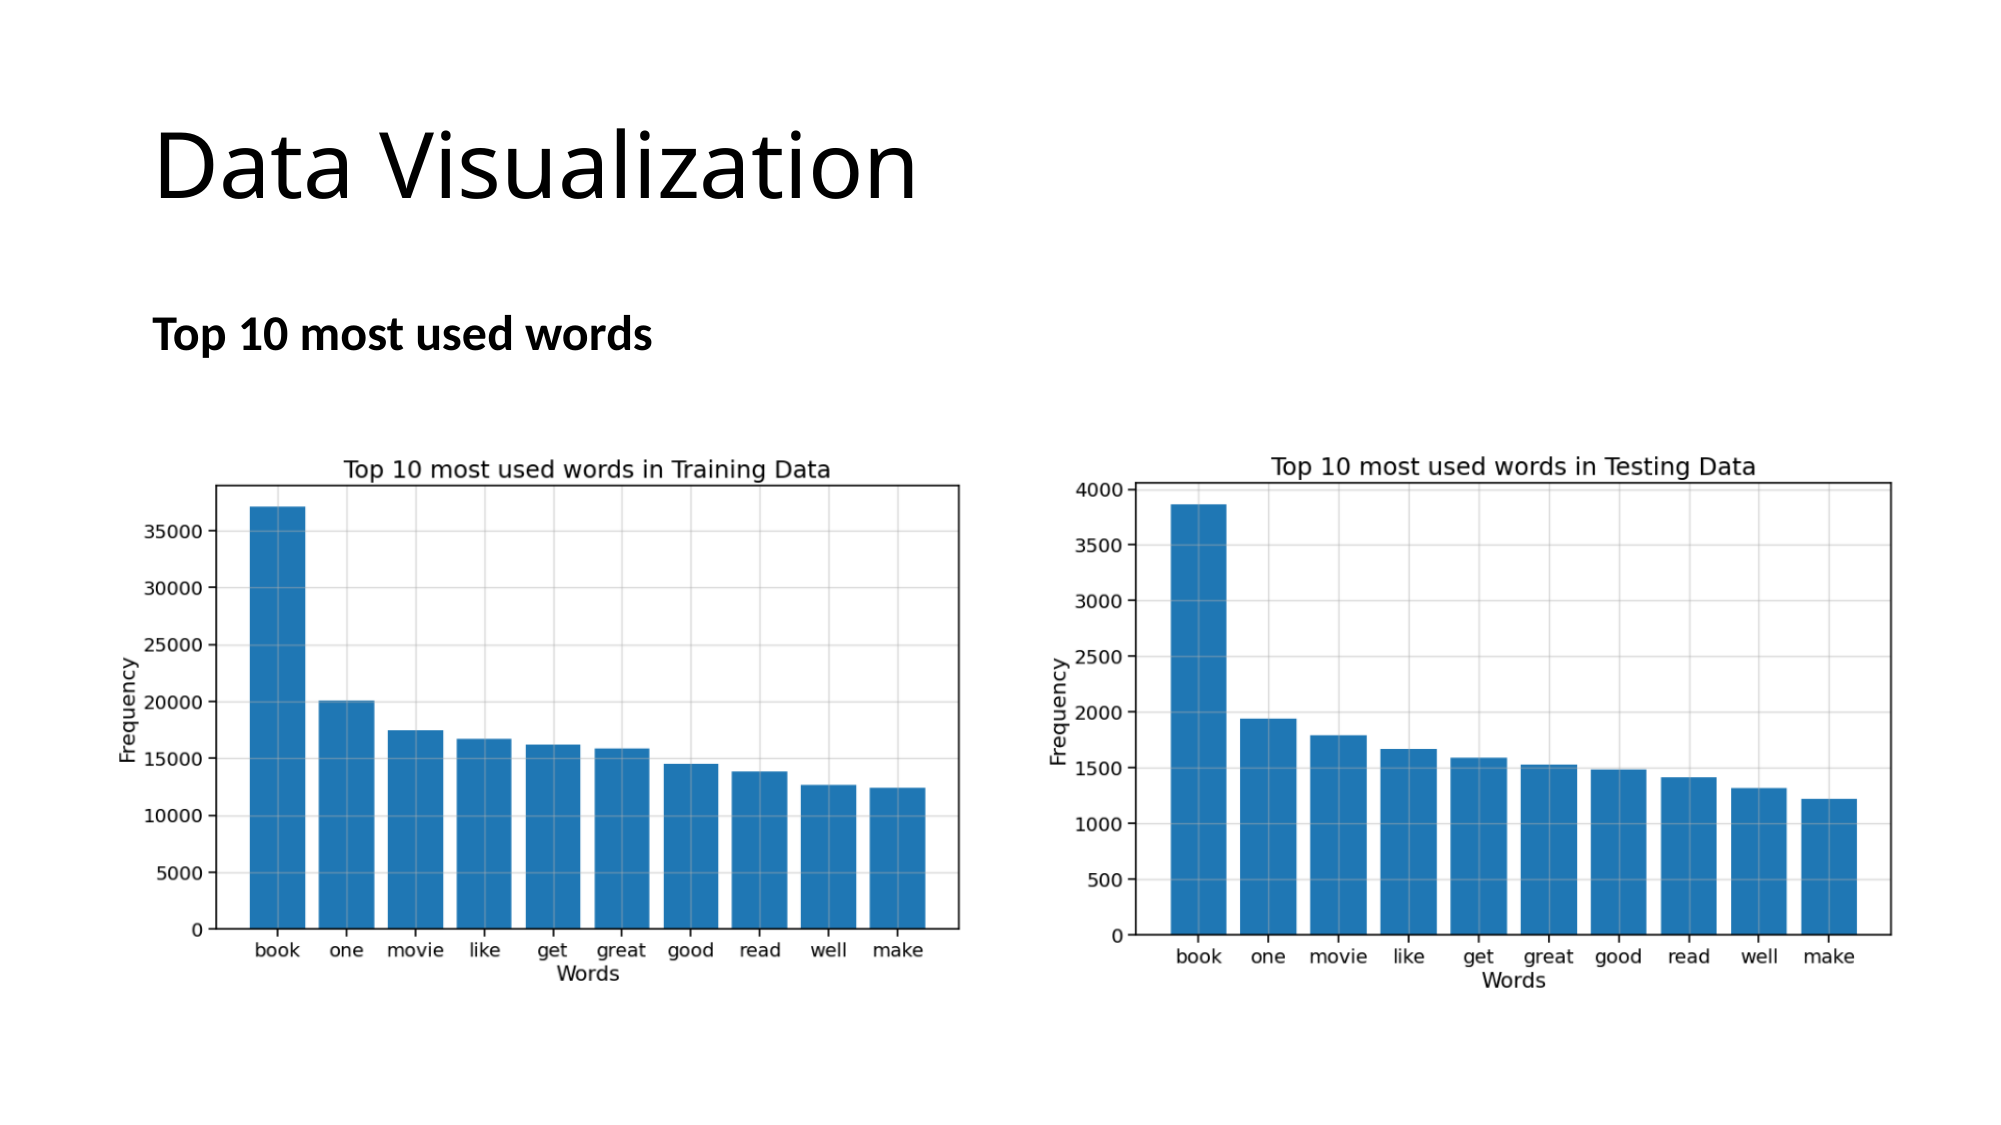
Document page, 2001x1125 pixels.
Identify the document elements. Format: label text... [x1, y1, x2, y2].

picture [1031, 455, 1907, 993]
title Data Visualization [137, 59, 1863, 278]
picture [112, 450, 991, 988]
list Top 10 most used words [137, 299, 1863, 454]
